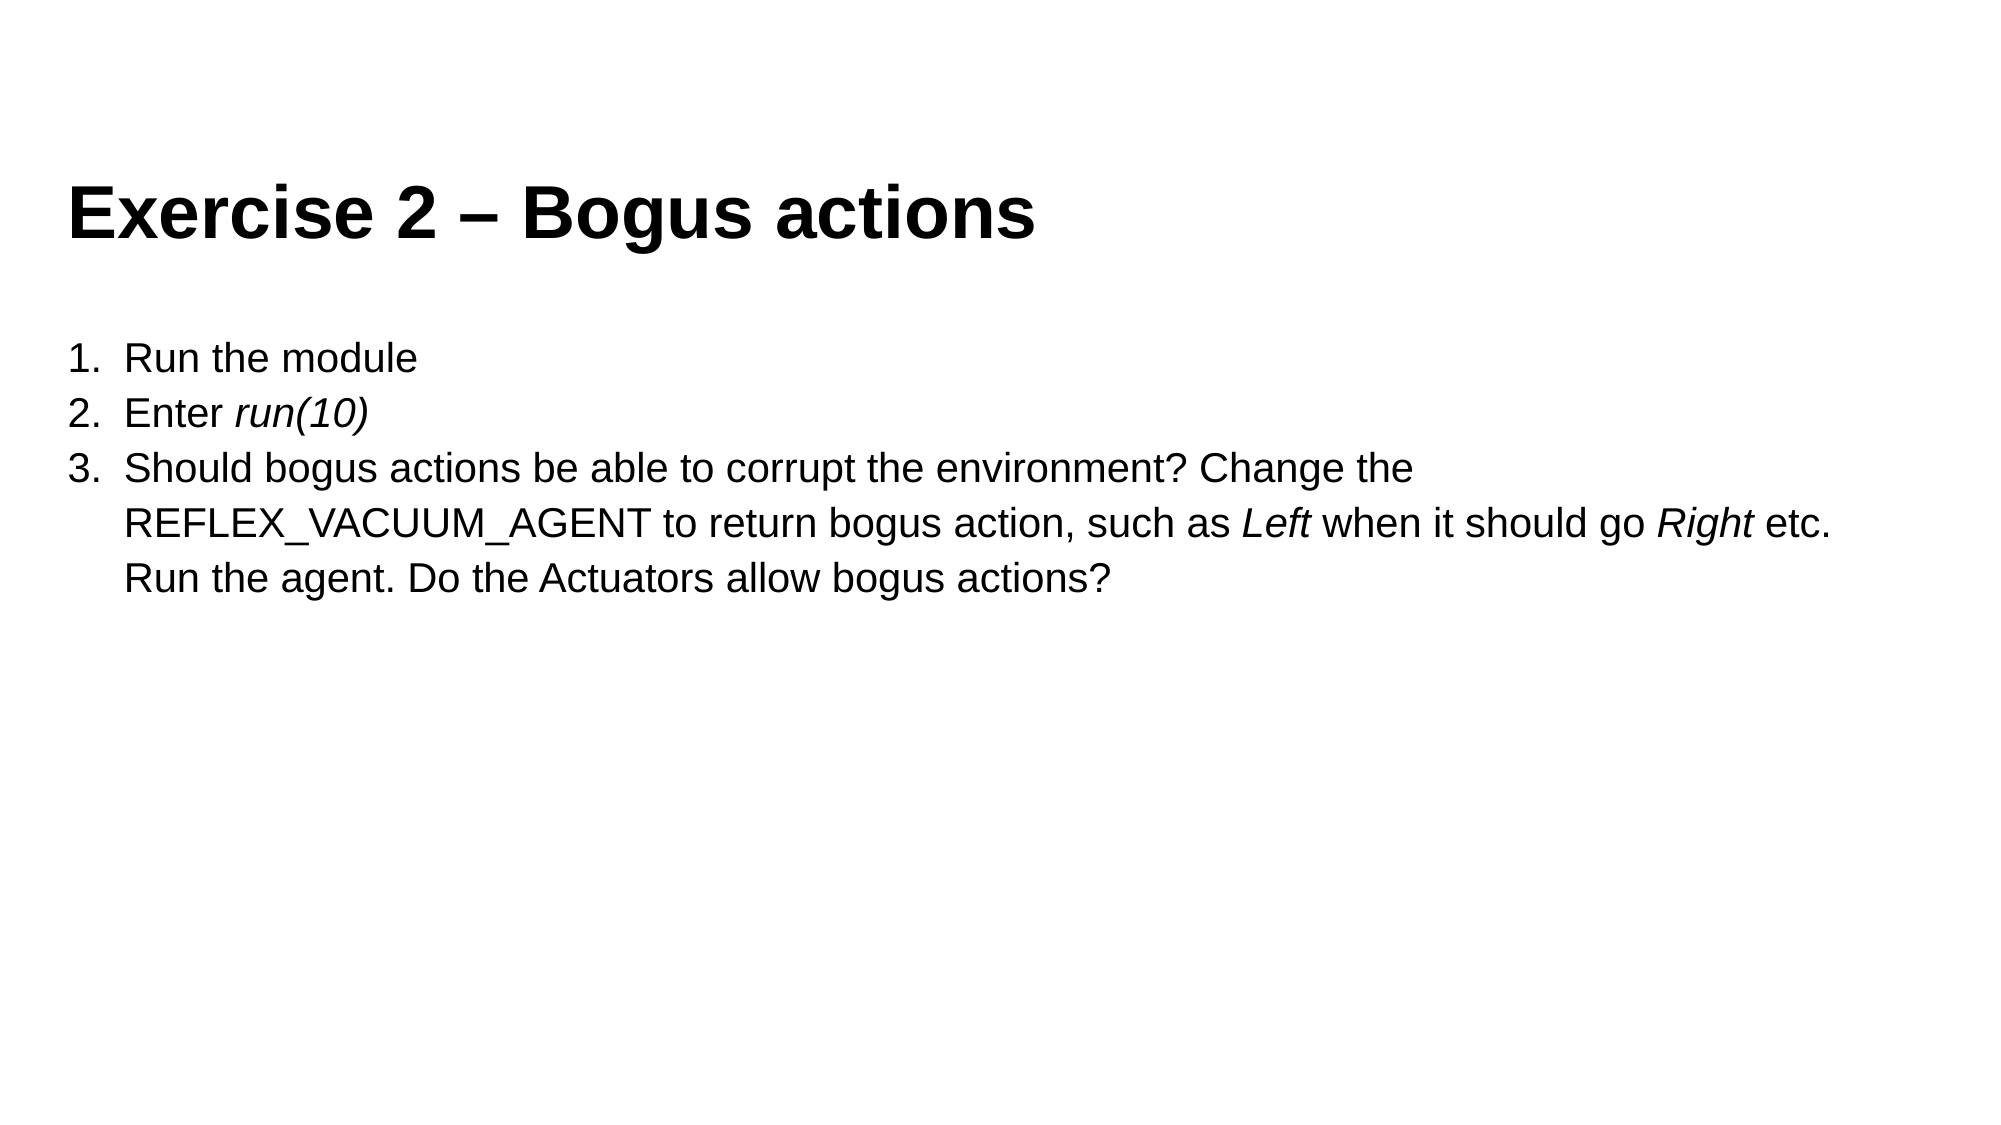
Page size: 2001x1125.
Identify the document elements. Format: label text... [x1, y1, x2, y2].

list Run the module Enter run(10) Should bogus actions be able to corrupt the environment? Change the REFLEX_VACUUM_AGENT to return bogus action, such as Left when it should go Right etc. Run the agent. Do the Actuators allow bogus actions? [67, 326, 1866, 961]
title Exercise 2 – Bogus actions [67, 168, 1866, 279]
